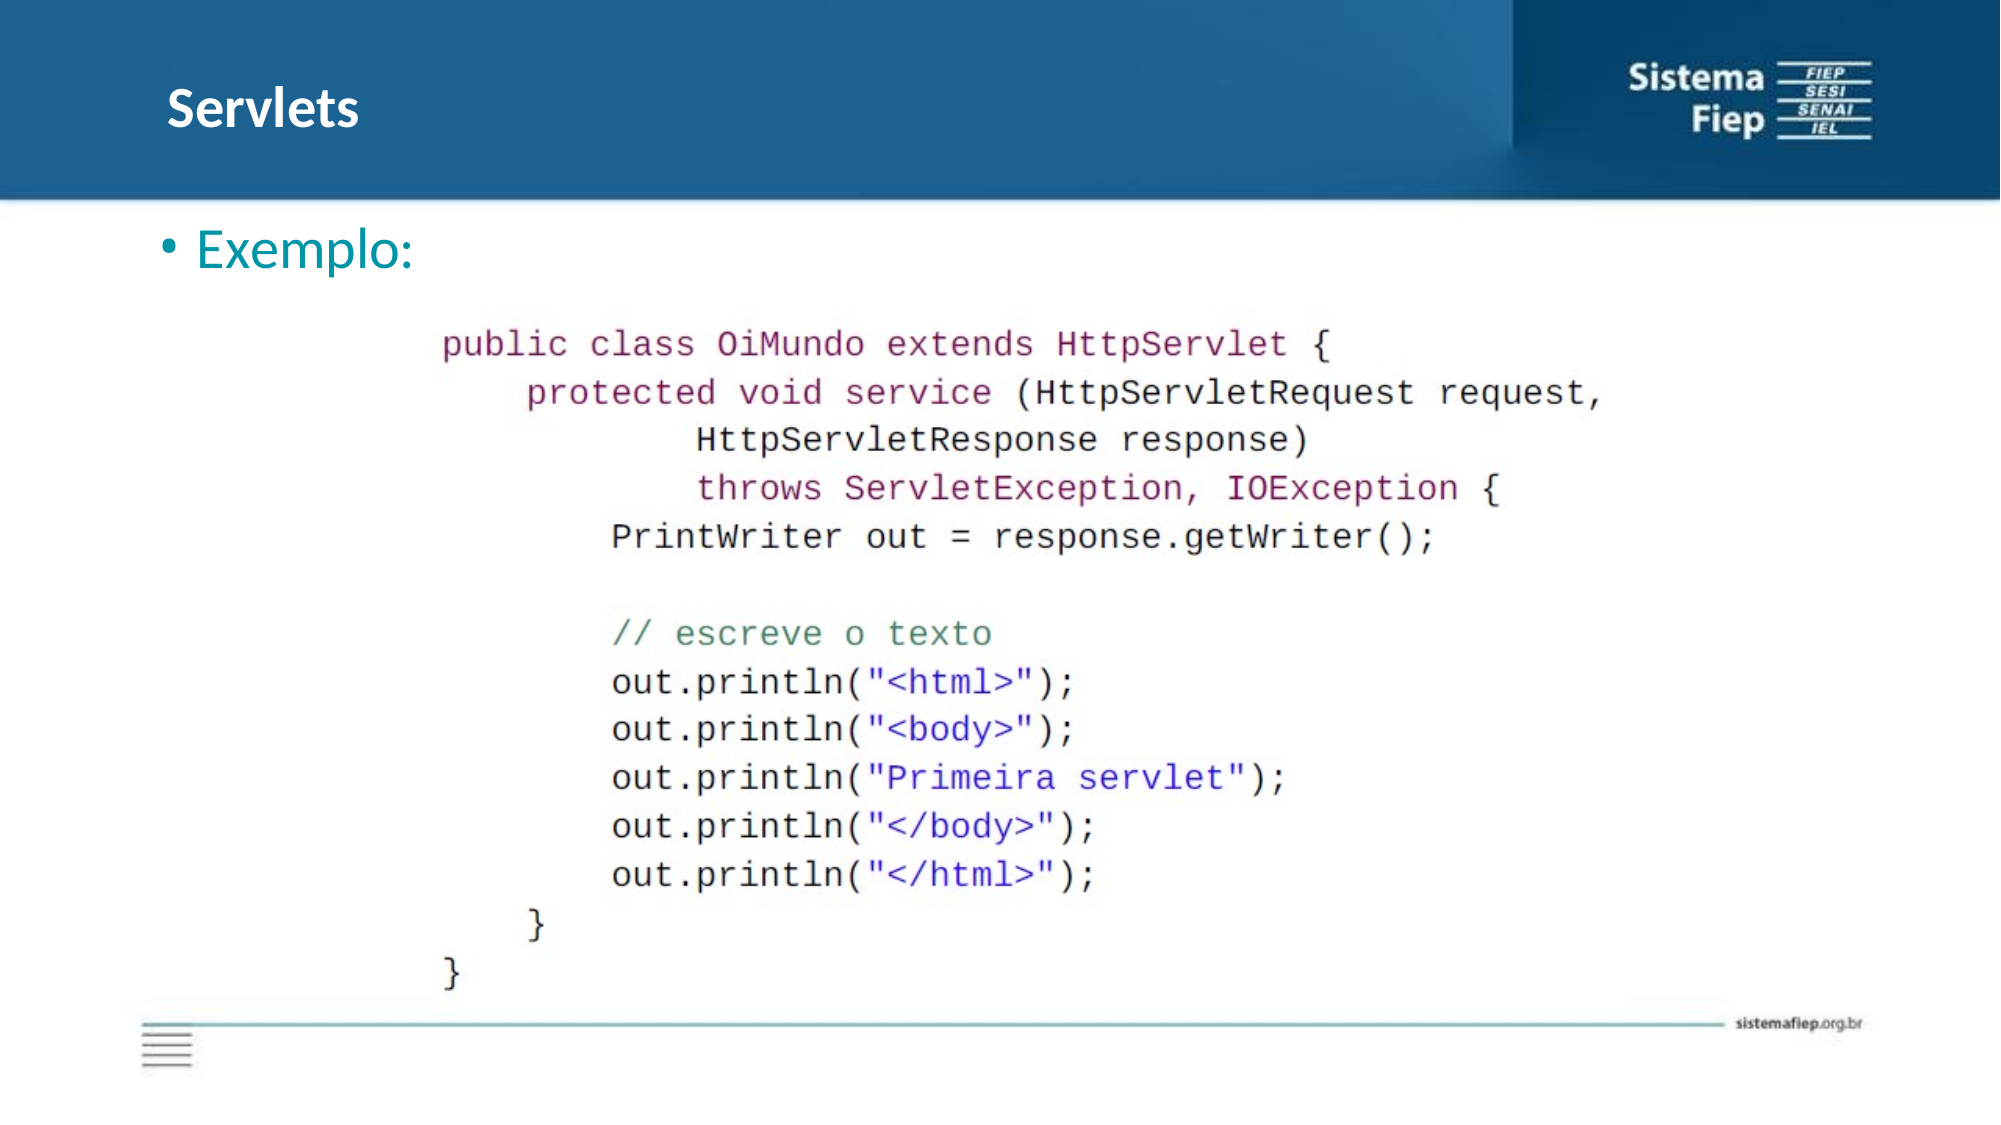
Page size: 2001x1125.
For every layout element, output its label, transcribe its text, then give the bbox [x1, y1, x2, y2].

title Servlets [165, 66, 363, 208]
text_box Exemplo: [156, 208, 417, 281]
picture [0, 0, 2000, 1078]
